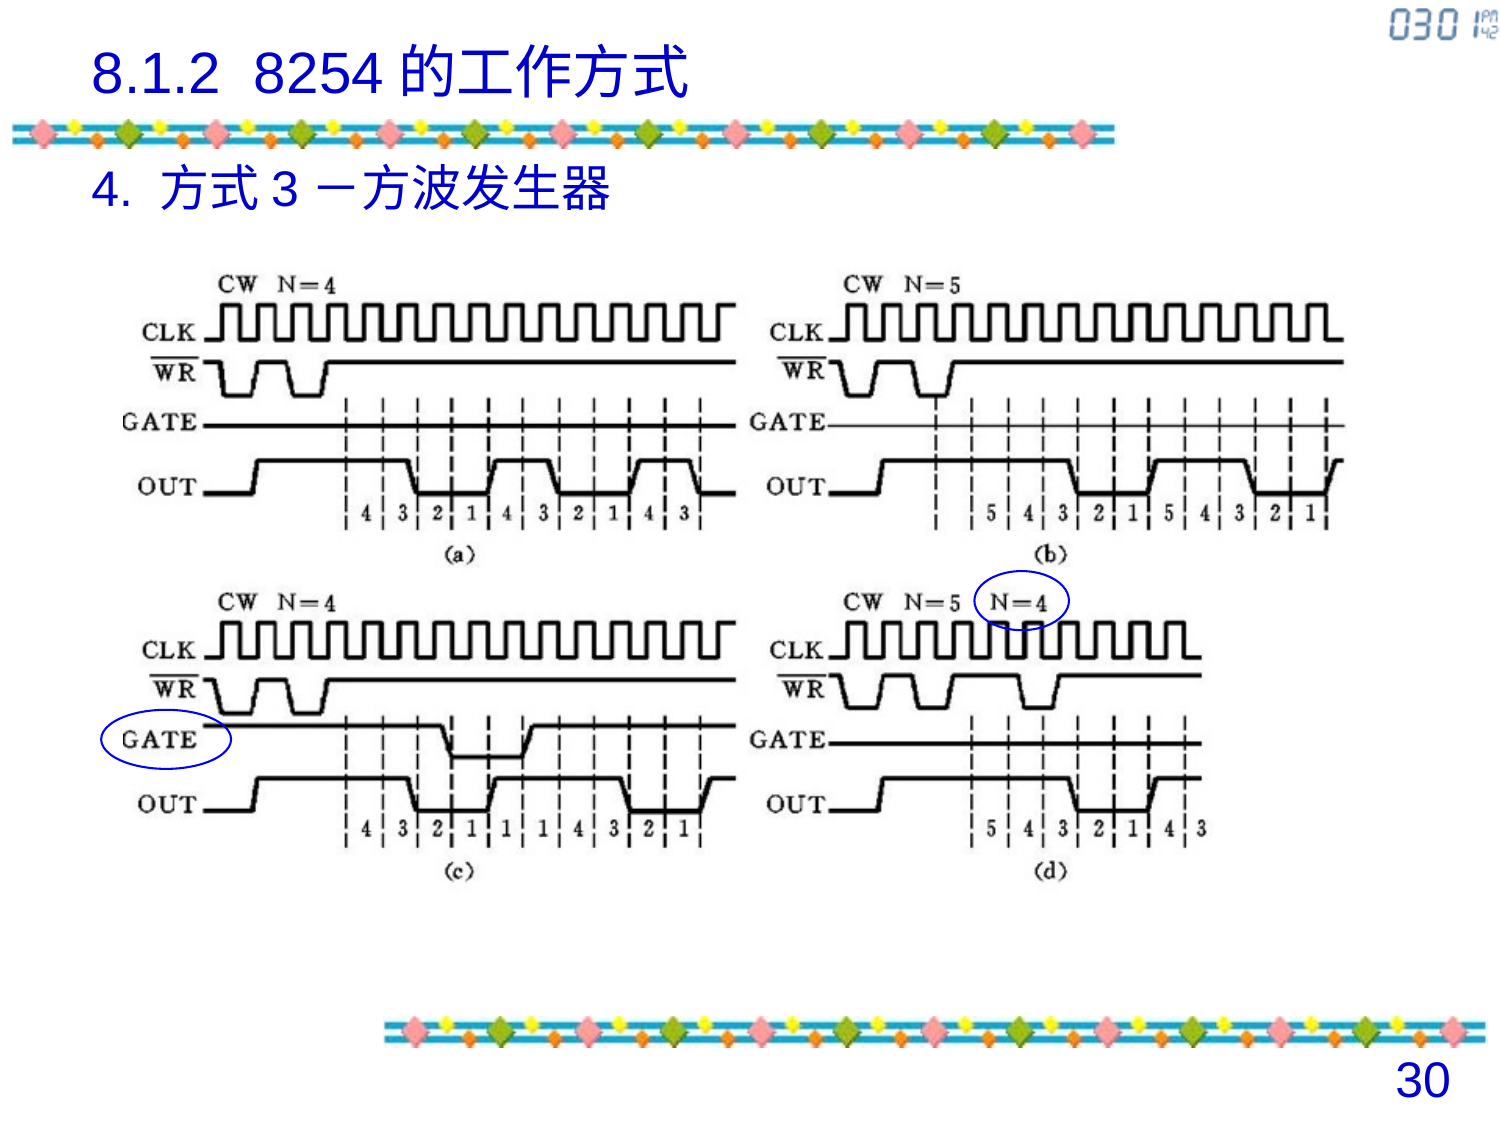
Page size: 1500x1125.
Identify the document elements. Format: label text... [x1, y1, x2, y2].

picture [11, 119, 1117, 149]
picture [383, 1016, 1488, 1048]
text_box 4. 方式3－方波发生器 [76, 148, 1353, 237]
text_box 8.1.2 8254的工作方式 [76, 25, 1115, 114]
picture [1387, 0, 1500, 50]
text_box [100, 255, 1375, 895]
